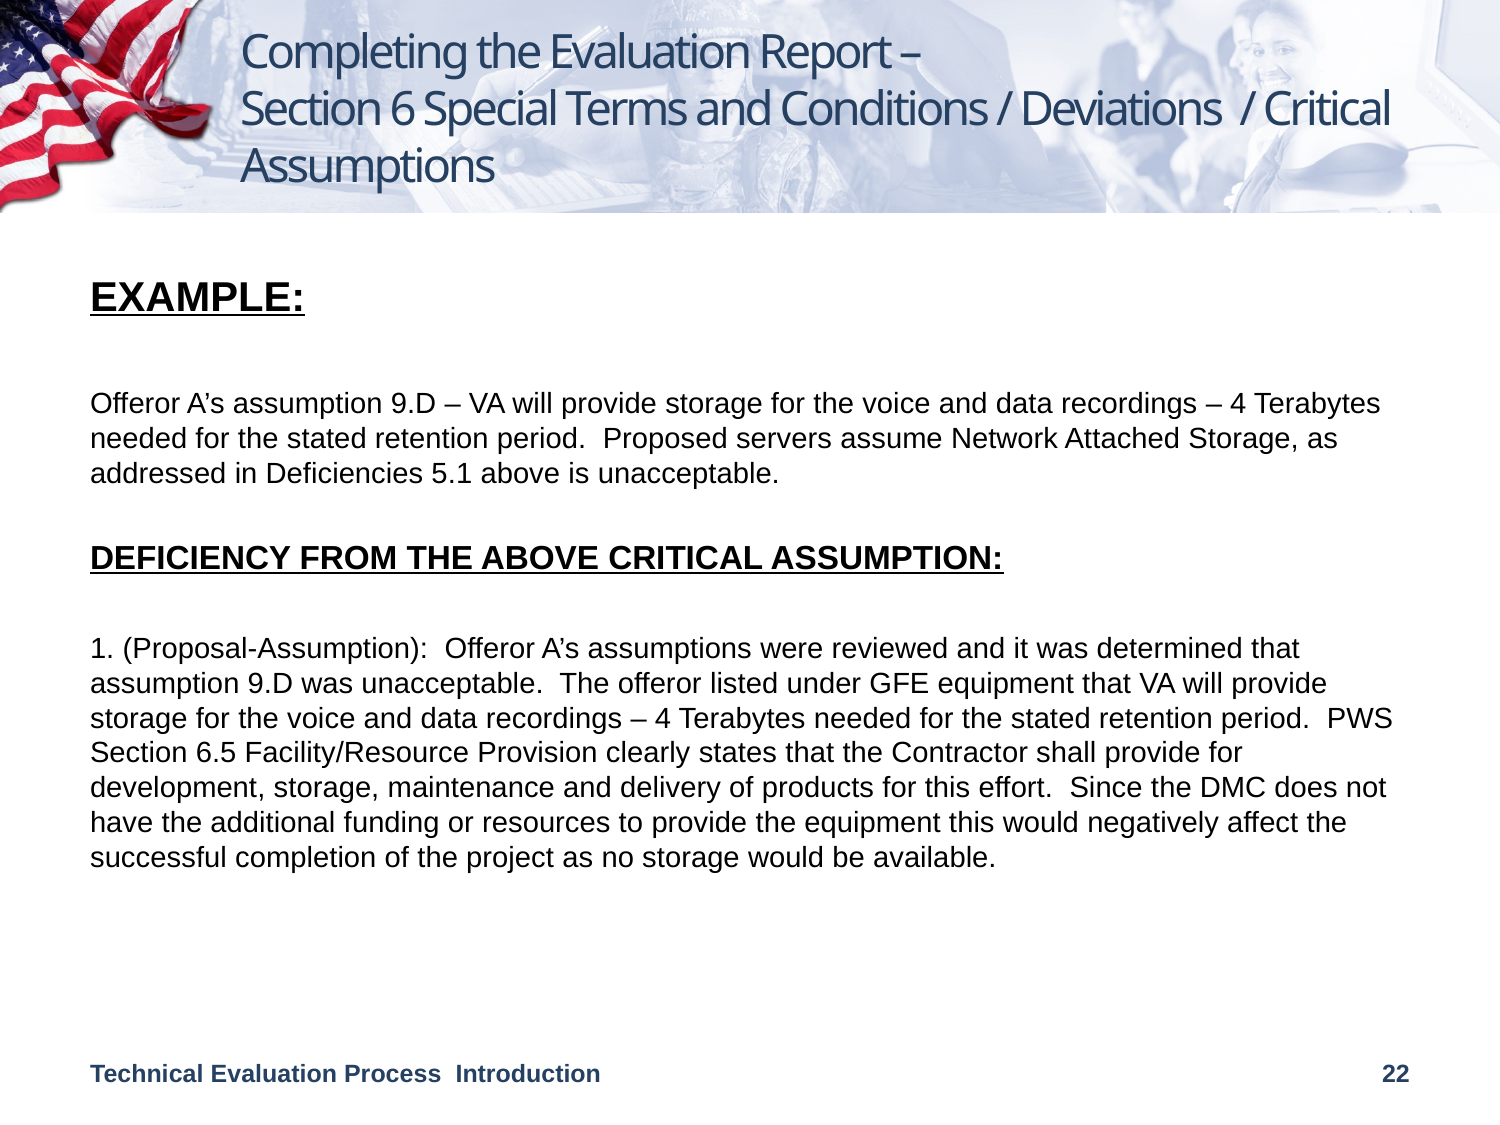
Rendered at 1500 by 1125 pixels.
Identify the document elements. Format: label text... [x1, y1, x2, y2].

title Completing the Evaluation Report – Section 6 Special Terms and Conditions / Deviations / Critical Assumptions [225, 12, 1500, 200]
slide_number 22 [1074, 1042, 1425, 1103]
picture [0, 0, 1500, 213]
footer Technical Evaluation Process Introduction [75, 1042, 988, 1103]
list EXAMPLE: Offeror A’s assumption 9.D – VA will provide storage for the voice and data recordings – 4 Terabytes needed for the stated retention period. Proposed servers assume Network Attached Storage, as addressed in Deficiencies 5.1 above is unacceptable. DEFICIENCY FROM THE ABOVE CRITICAL ASSUMPTION: 1. (Proposal-Assumption): Offeror A’s assumptions were reviewed and it was determined that assumption 9.D was unacceptable. The offeror listed under GFE equipment that VA will provide storage for the voice and data recordings – 4 Terabytes needed for the stated retention period. PWS Section 6.5 Facility/Resource Provision clearly states that the Contractor shall provide for development, storage, maintenance and delivery of products for this effort. Since the DMC does not have the additional funding or resources to provide the equipment this would negatively affect the successful completion of the project as no storage would be available. [75, 262, 1425, 1005]
